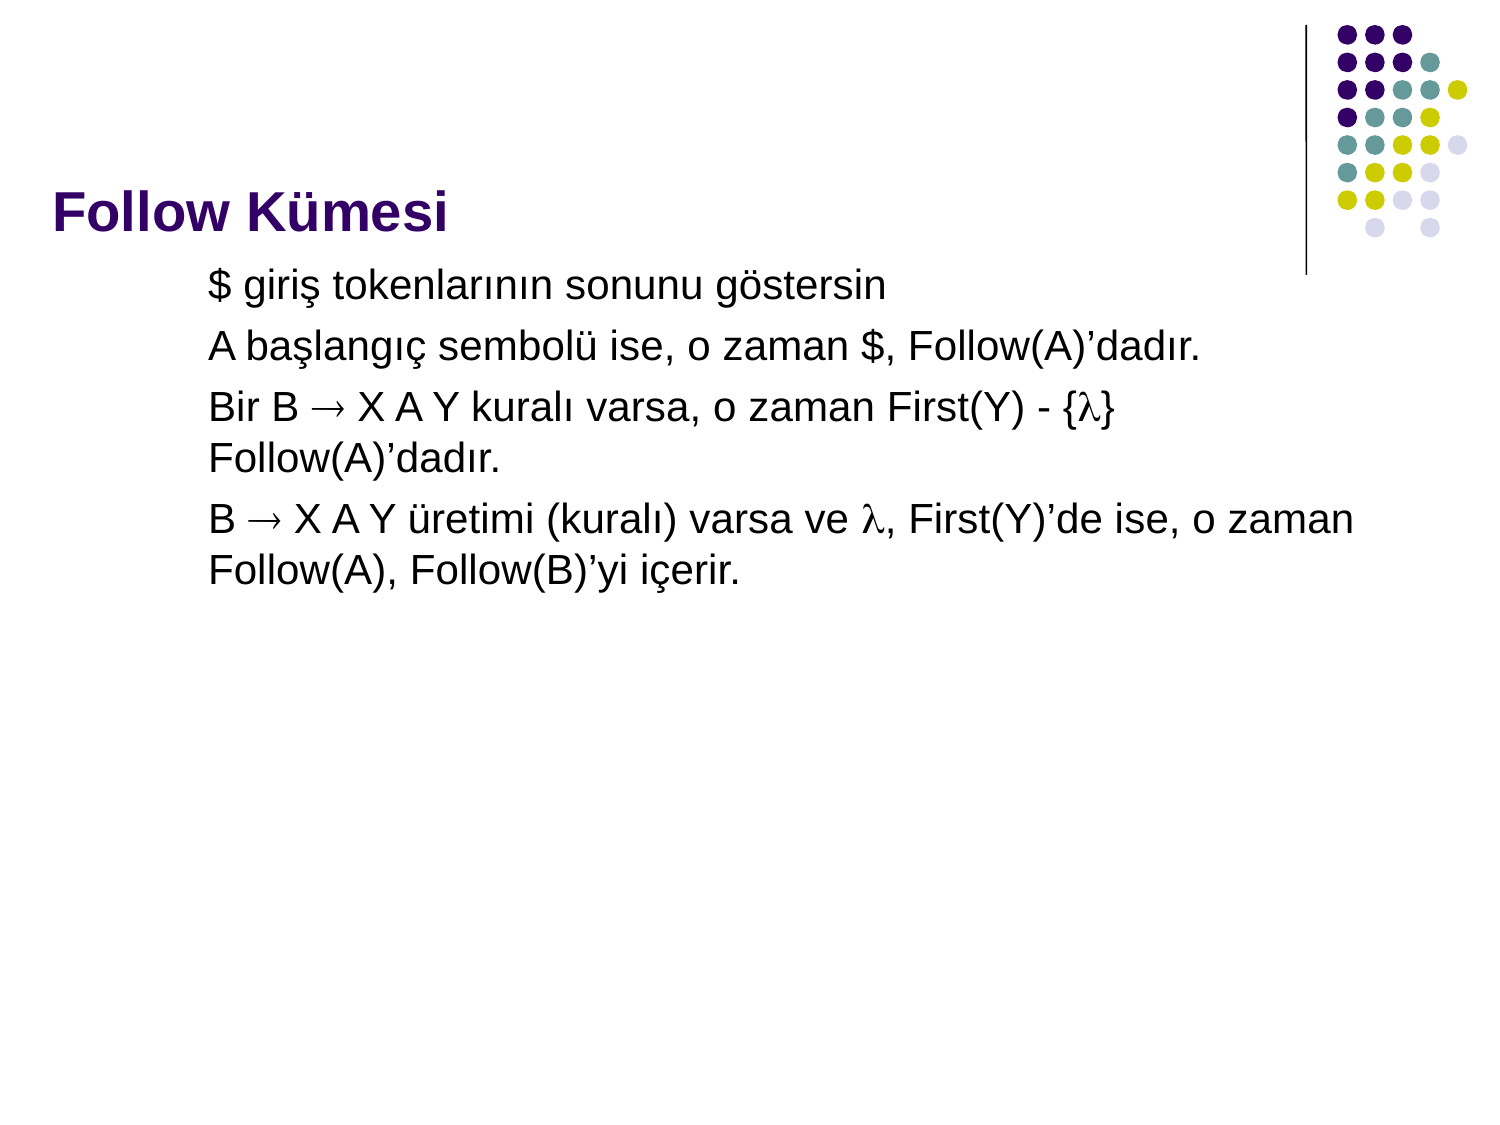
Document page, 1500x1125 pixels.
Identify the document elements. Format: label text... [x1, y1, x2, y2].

list $ giriş tokenlarının sonunu göstersin A başlangıç sembolü ise, o zaman $, Follow(A)’dadır. Bir B  X A Y kuralı varsa, o zaman First(Y) - {} Follow(A)’dadır. B  X A Y üretimi (kuralı) varsa ve , First(Y)’de ise, o zaman Follow(A), Follow(B)’yi içerir. [187, 249, 1400, 974]
title Follow Kümesi [37, 37, 1300, 250]
